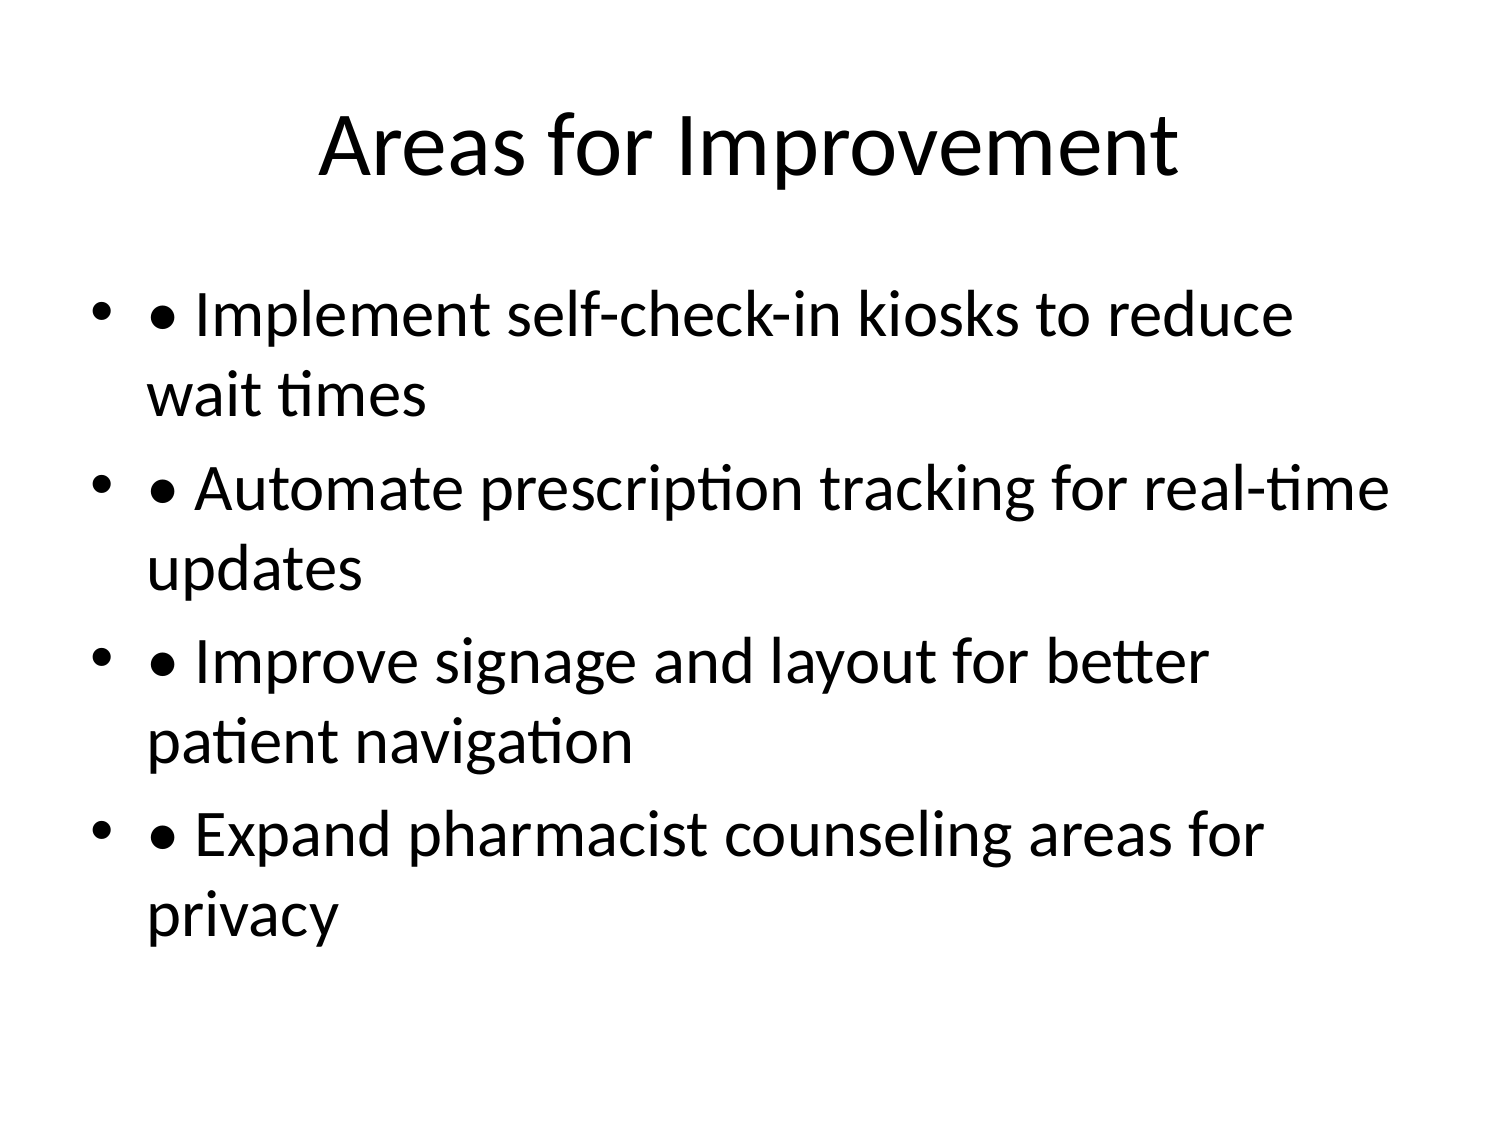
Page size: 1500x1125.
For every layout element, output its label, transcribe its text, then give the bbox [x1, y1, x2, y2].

list • Implement self-check-in kiosks to reduce wait times • Automate prescription tracking for real-time updates • Improve signage and layout for better patient navigation • Expand pharmacist counseling areas for privacy [75, 262, 1425, 1005]
title Areas for Improvement [75, 45, 1425, 233]
